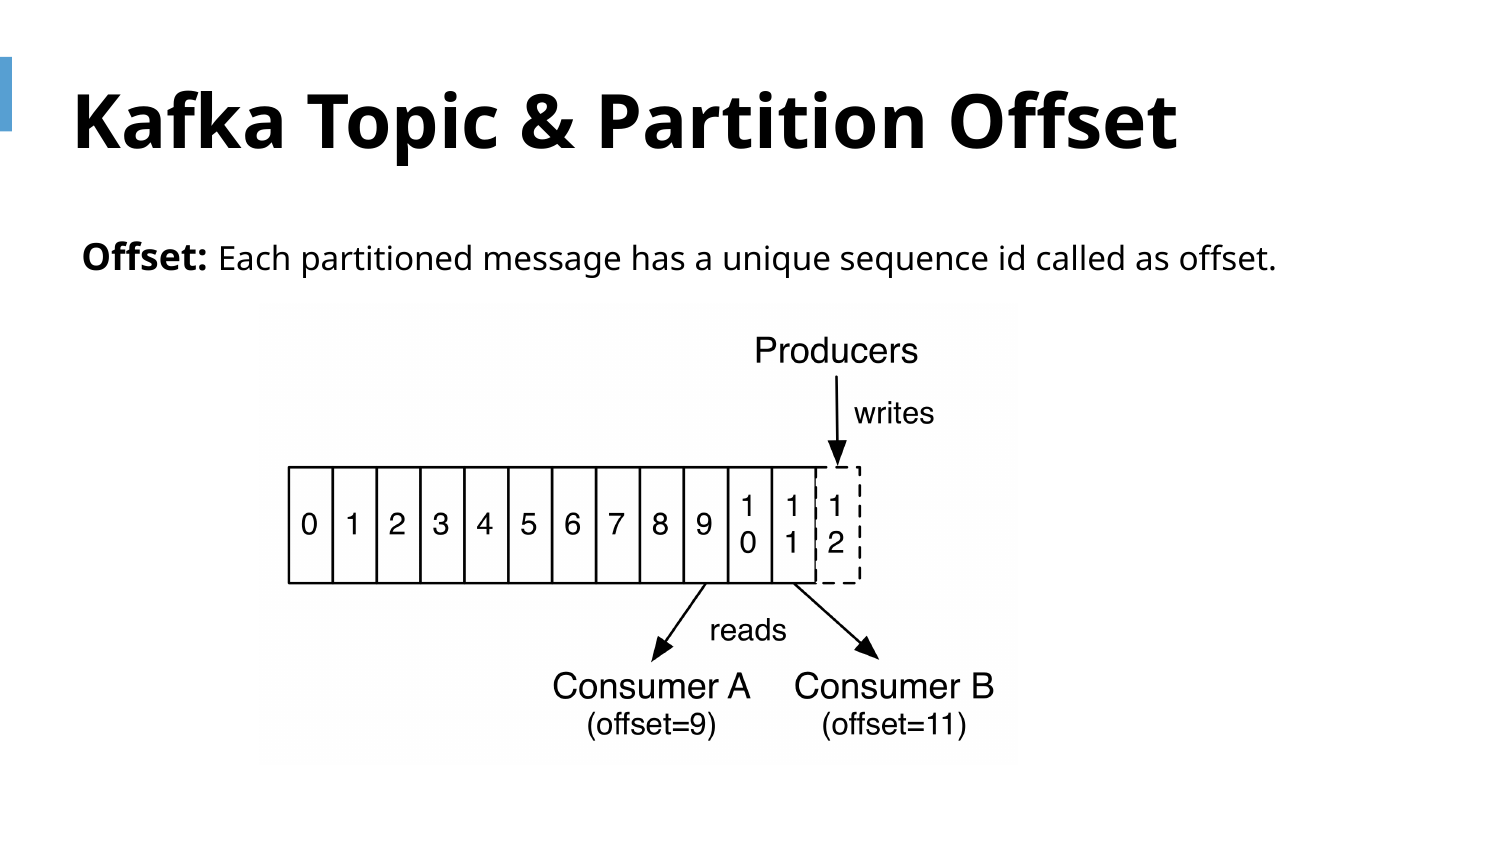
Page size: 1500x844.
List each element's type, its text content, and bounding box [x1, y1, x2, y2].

text_box Offset: Each partitioned message has a unique sequence id called as offset. [66, 172, 1438, 403]
picture [258, 302, 1018, 766]
text_box Kafka Topic & Partition Offset [56, 59, 1302, 179]
text_box [0, 56, 12, 132]
